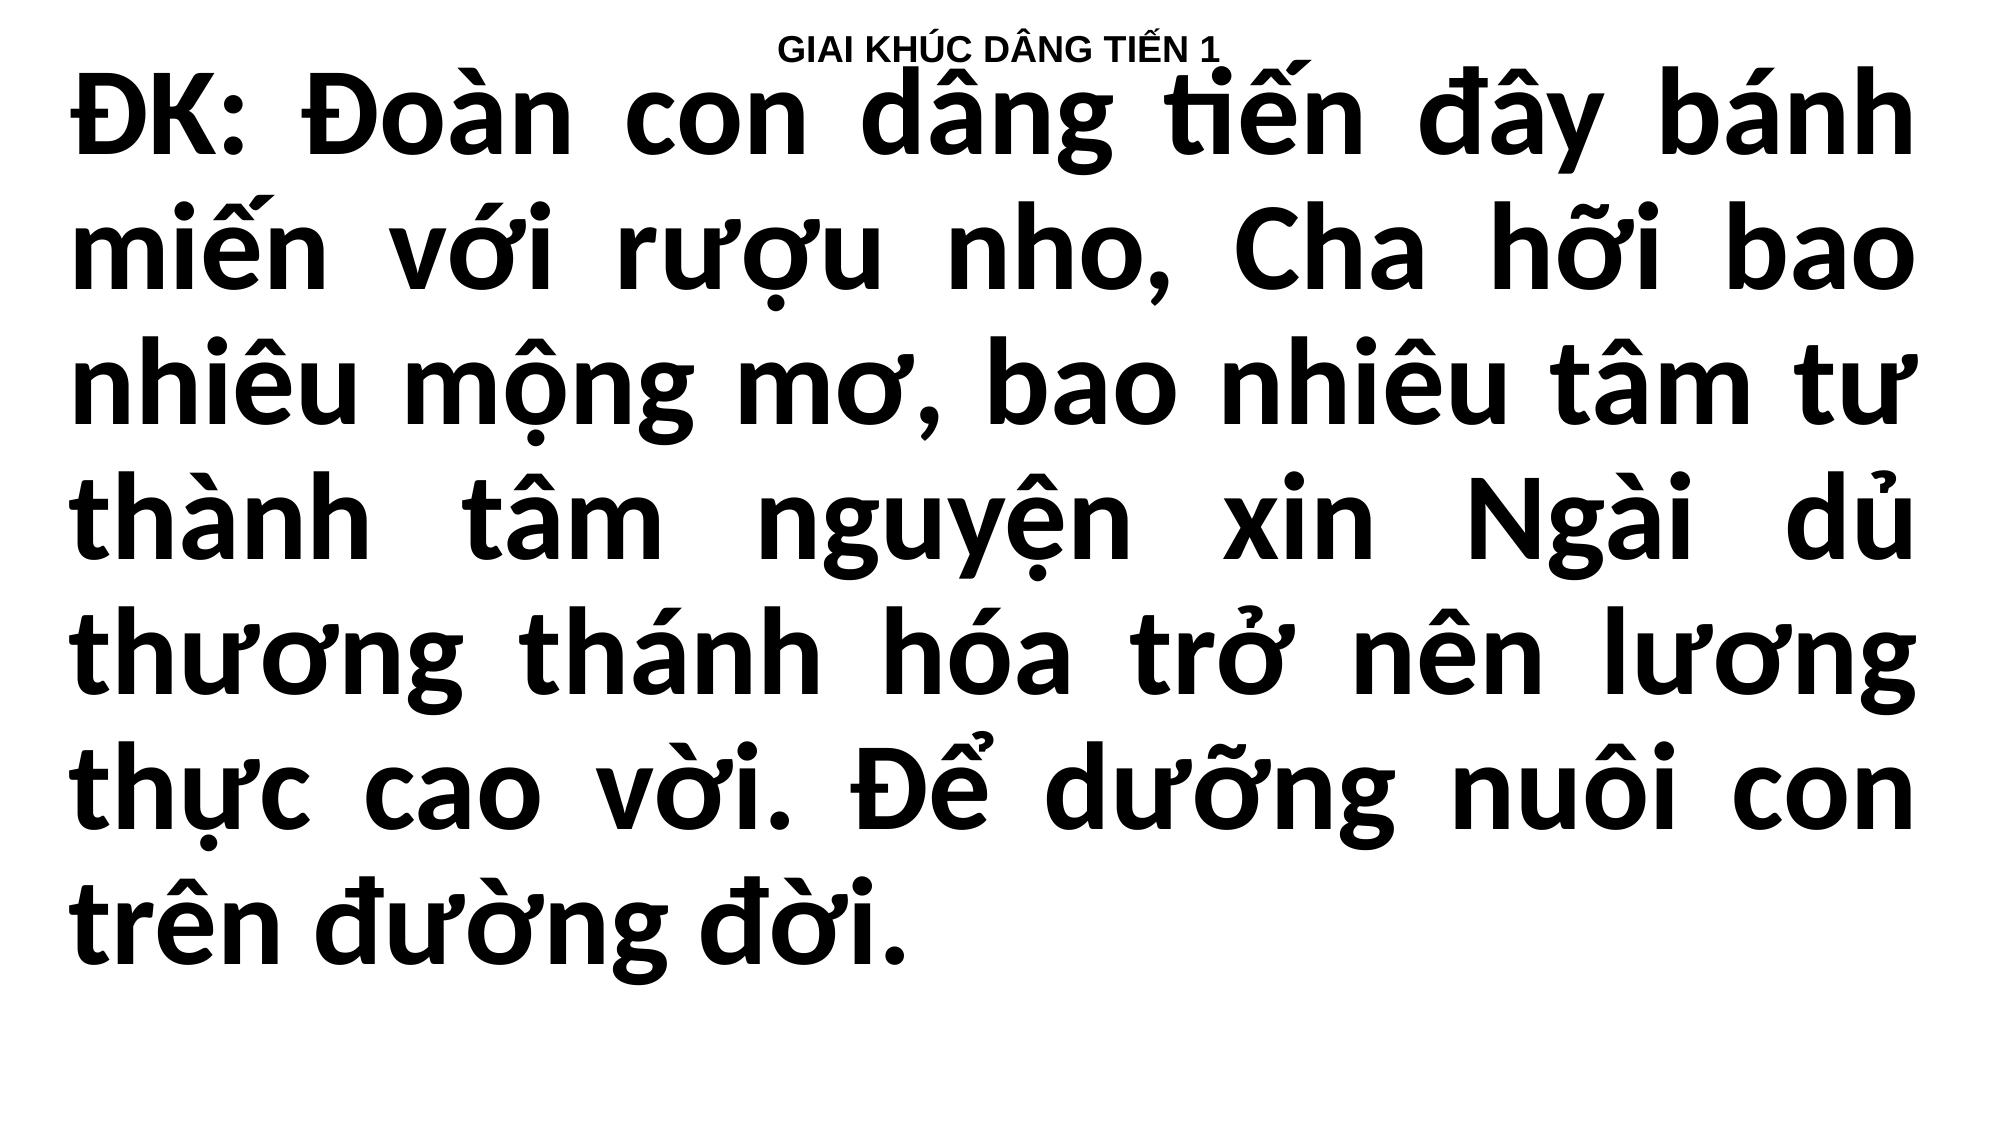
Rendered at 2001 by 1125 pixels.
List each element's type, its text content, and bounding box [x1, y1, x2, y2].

text_box GIAI KHÚC DÂNG TIẾN 1 [762, 17, 1236, 77]
list ĐK: Đoàn con dâng tiến đây bánh miến với rượu nho, Cha hỡi bao nhiêu mộng mơ, bao nhiêu tâm tư thành tâm nguyện xin Ngài dủ thương thánh hóa trở nên lương thực cao vời. Để dưỡng nuôi con trên đường đời. [53, 39, 1935, 753]
